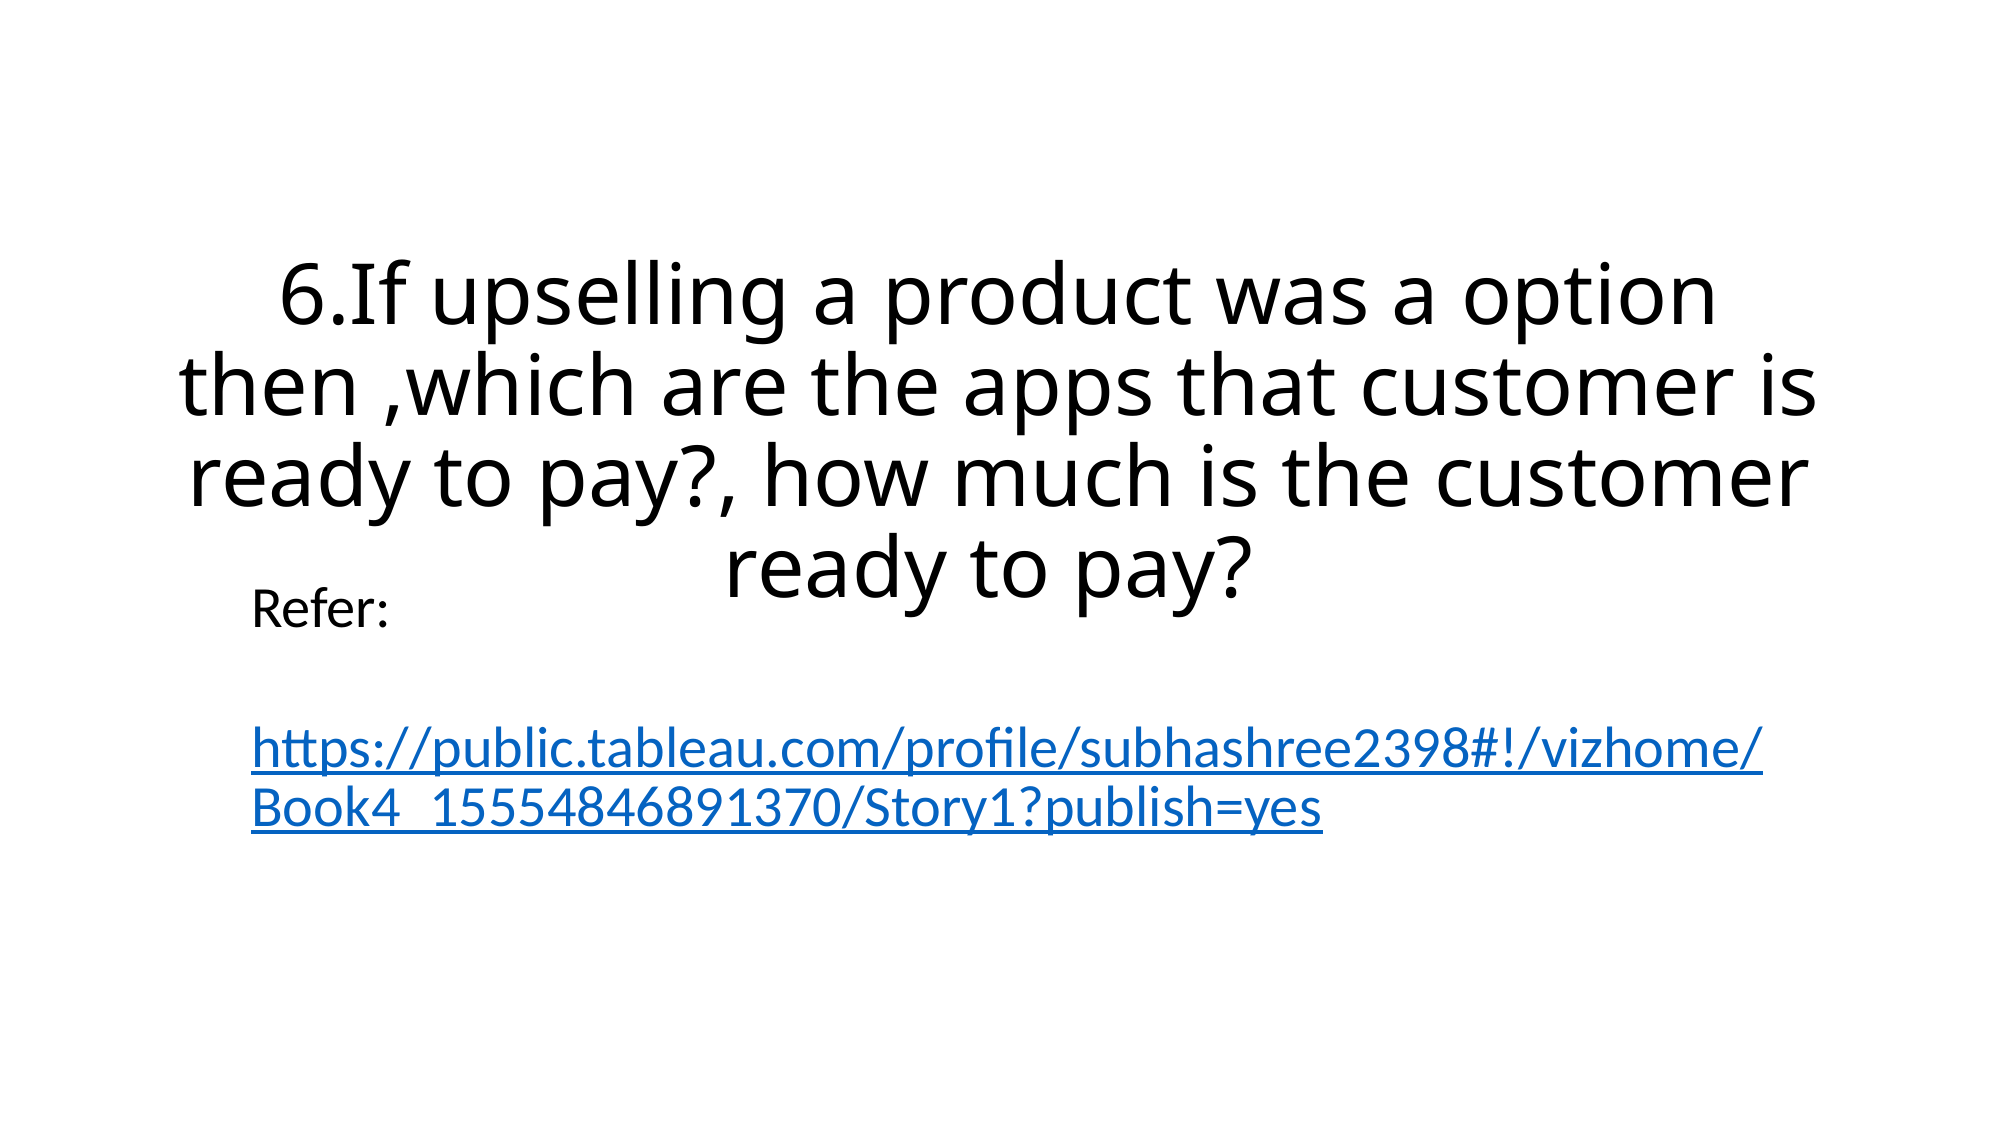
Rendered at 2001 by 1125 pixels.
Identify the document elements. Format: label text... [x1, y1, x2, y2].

text_box Refer: https://public.tableau.com/profile/subhashree2398#!/vizhome/Book4_15554846891370/Story1?publish=yes [236, 561, 1796, 787]
title 6.If upselling a product was a option then ,which are the apps that customer is ready to pay?, how much is the customer ready to pay? [137, 241, 1863, 727]
